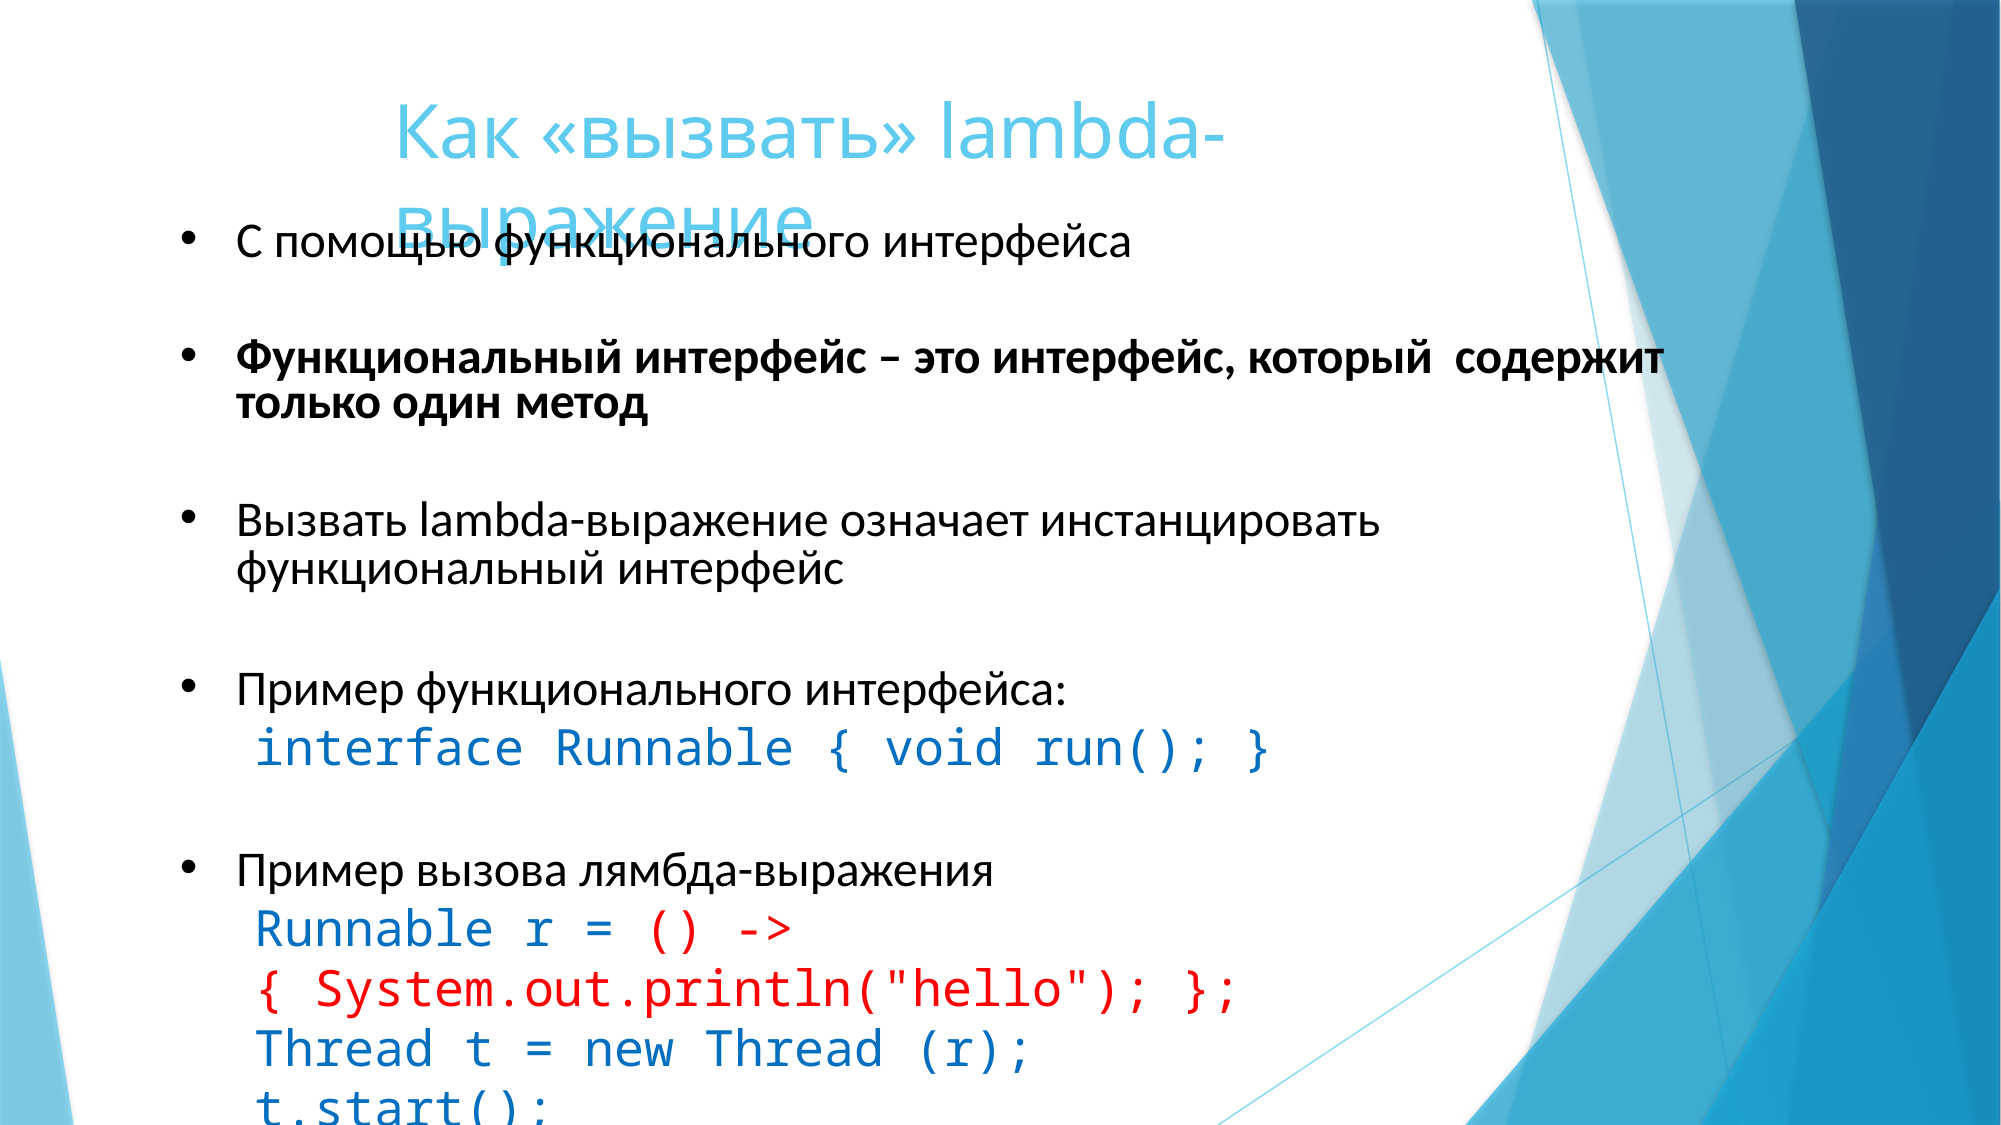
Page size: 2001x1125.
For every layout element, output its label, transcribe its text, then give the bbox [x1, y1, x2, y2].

text_box С помощью функционального интерфейса Функциональный интерфейс – это интерфейс, который содержит только один метод Вызвать lambda-выражение означает инстанцировать функциональный интерфейс Пример функционального интерфейса: interface Runnable { void run(); } Пример вызова лямбда-выражения Runnable r = () -> { System.out.println("hello"); }; Thread t = new Thread (r); t.start(); [177, 205, 1823, 1125]
title Как «вызвать» lambda-выражение [391, 81, 1610, 205]
